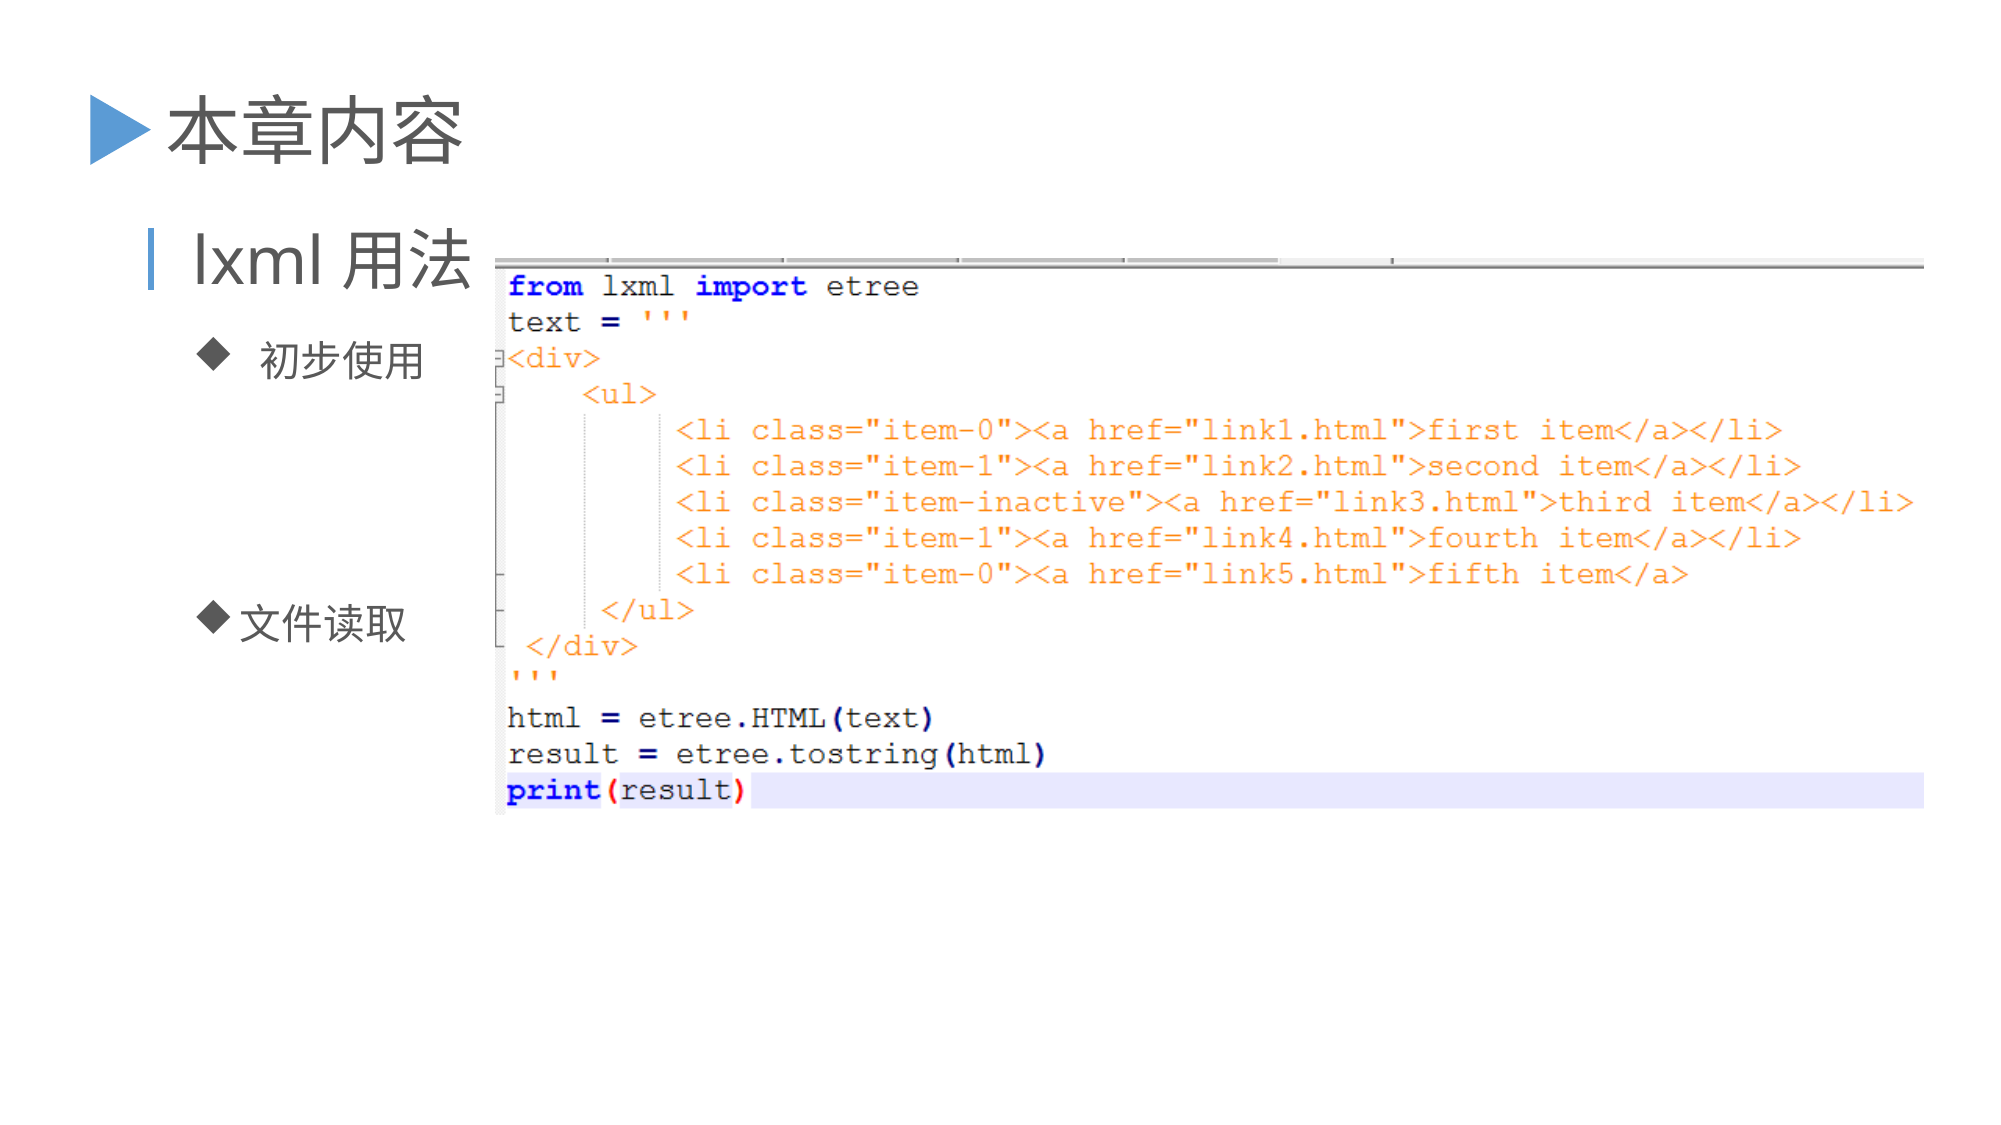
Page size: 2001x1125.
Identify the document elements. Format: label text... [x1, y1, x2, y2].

text_box [89, 92, 154, 167]
text_box 本章内容 [150, 76, 640, 227]
text_box lxml用法 初步使用 文件读取 [178, 210, 1850, 655]
picture [495, 258, 1924, 815]
